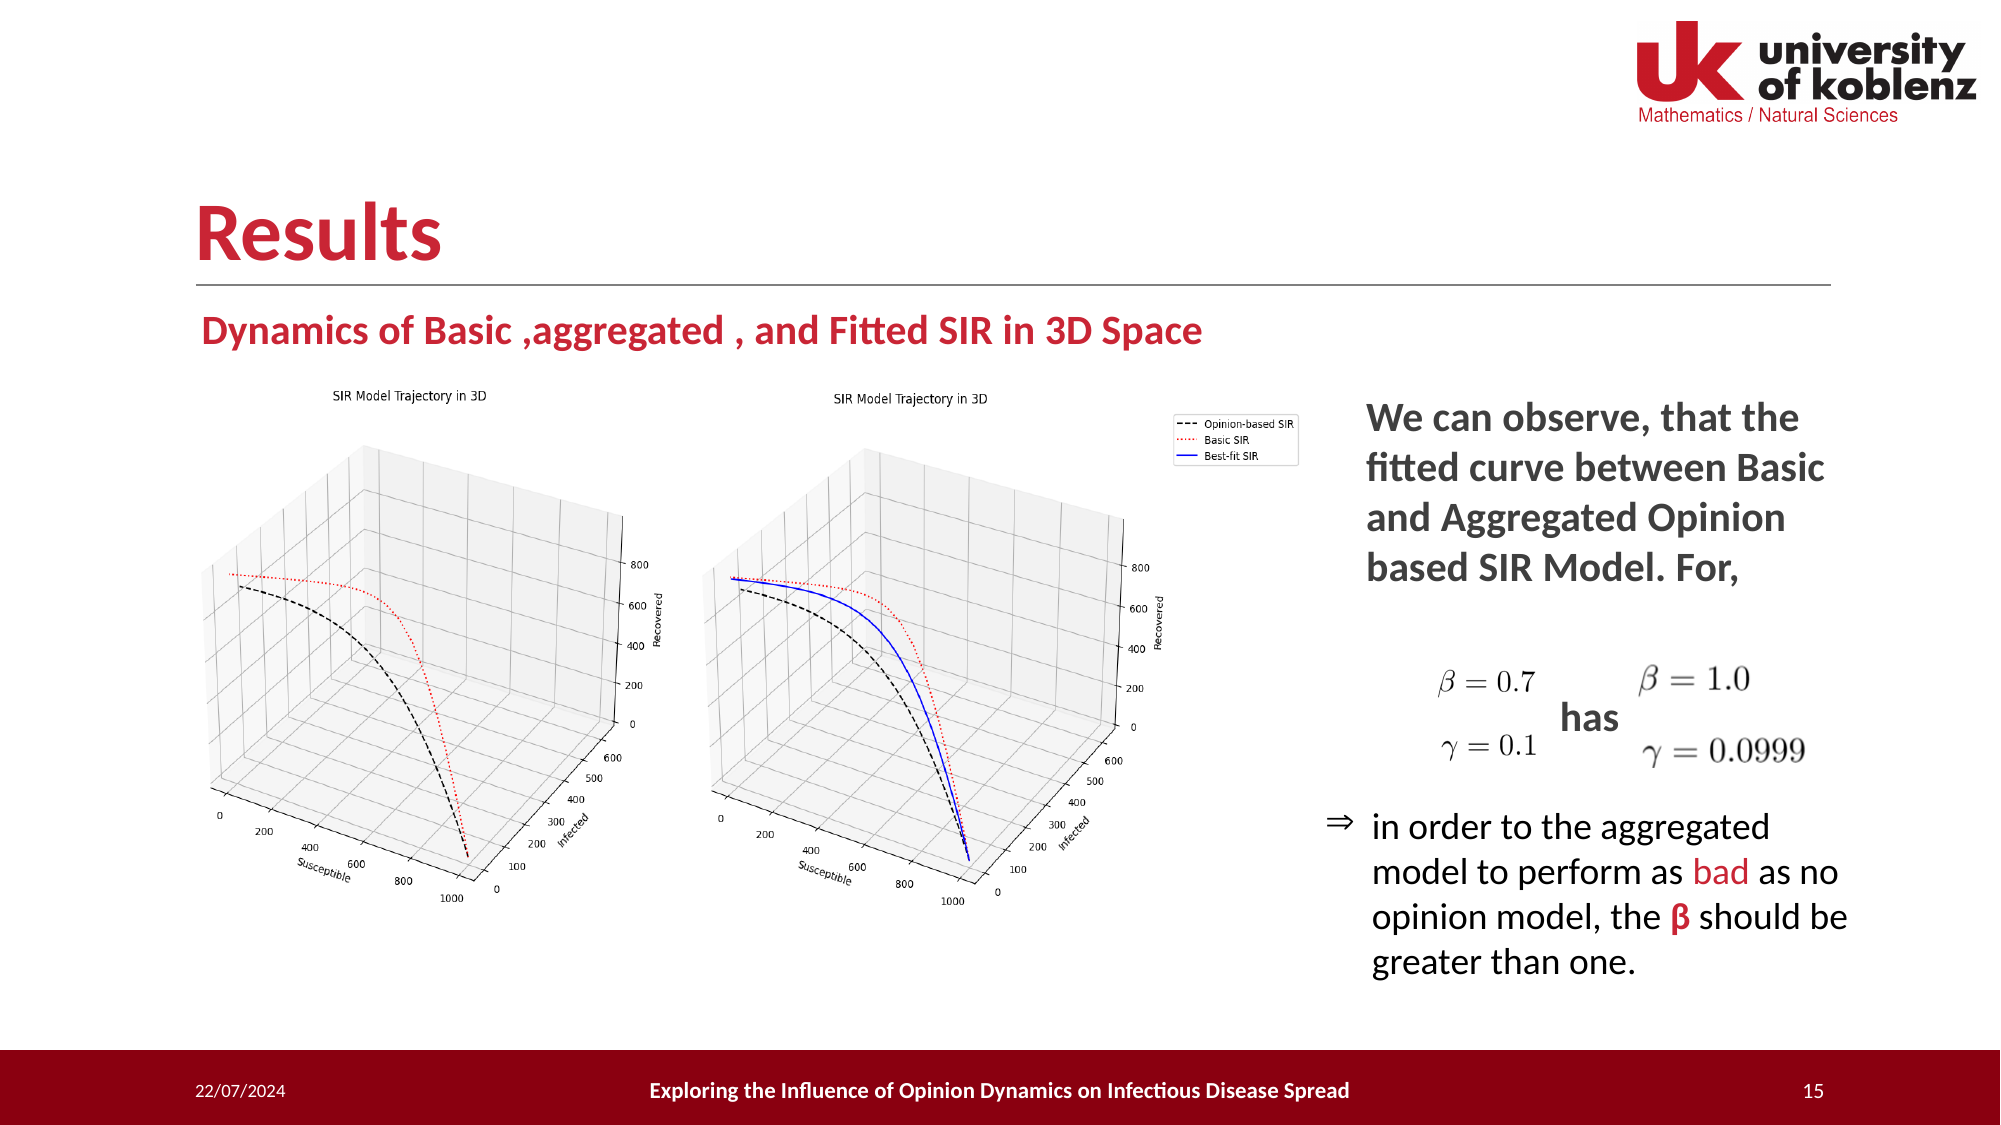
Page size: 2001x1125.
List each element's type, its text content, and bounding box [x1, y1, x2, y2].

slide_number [180, 1059, 586, 1120]
picture [168, 382, 1305, 923]
text_box We can observe, that the fitted curve between Basic and Aggregated Opinion based SIR Model. For, [1351, 374, 1881, 605]
text_box has [1550, 674, 1628, 755]
picture [1633, 649, 1819, 768]
text_box in order to the aggregated model to perform as bad as no opinion model, the β should be greater than one. [1310, 794, 1881, 1025]
title Results [180, 47, 1830, 285]
slide_number 15 [1624, 1059, 1840, 1120]
footer Exploring the Influence of Opinion Dynamics on Infectious Disease Spread [604, 1059, 1396, 1120]
picture [1637, 21, 1981, 123]
text_box Dynamics of Basic ,aggregated , and Fitted SIR in 3D Space [186, 287, 1695, 368]
picture [1431, 654, 1546, 774]
